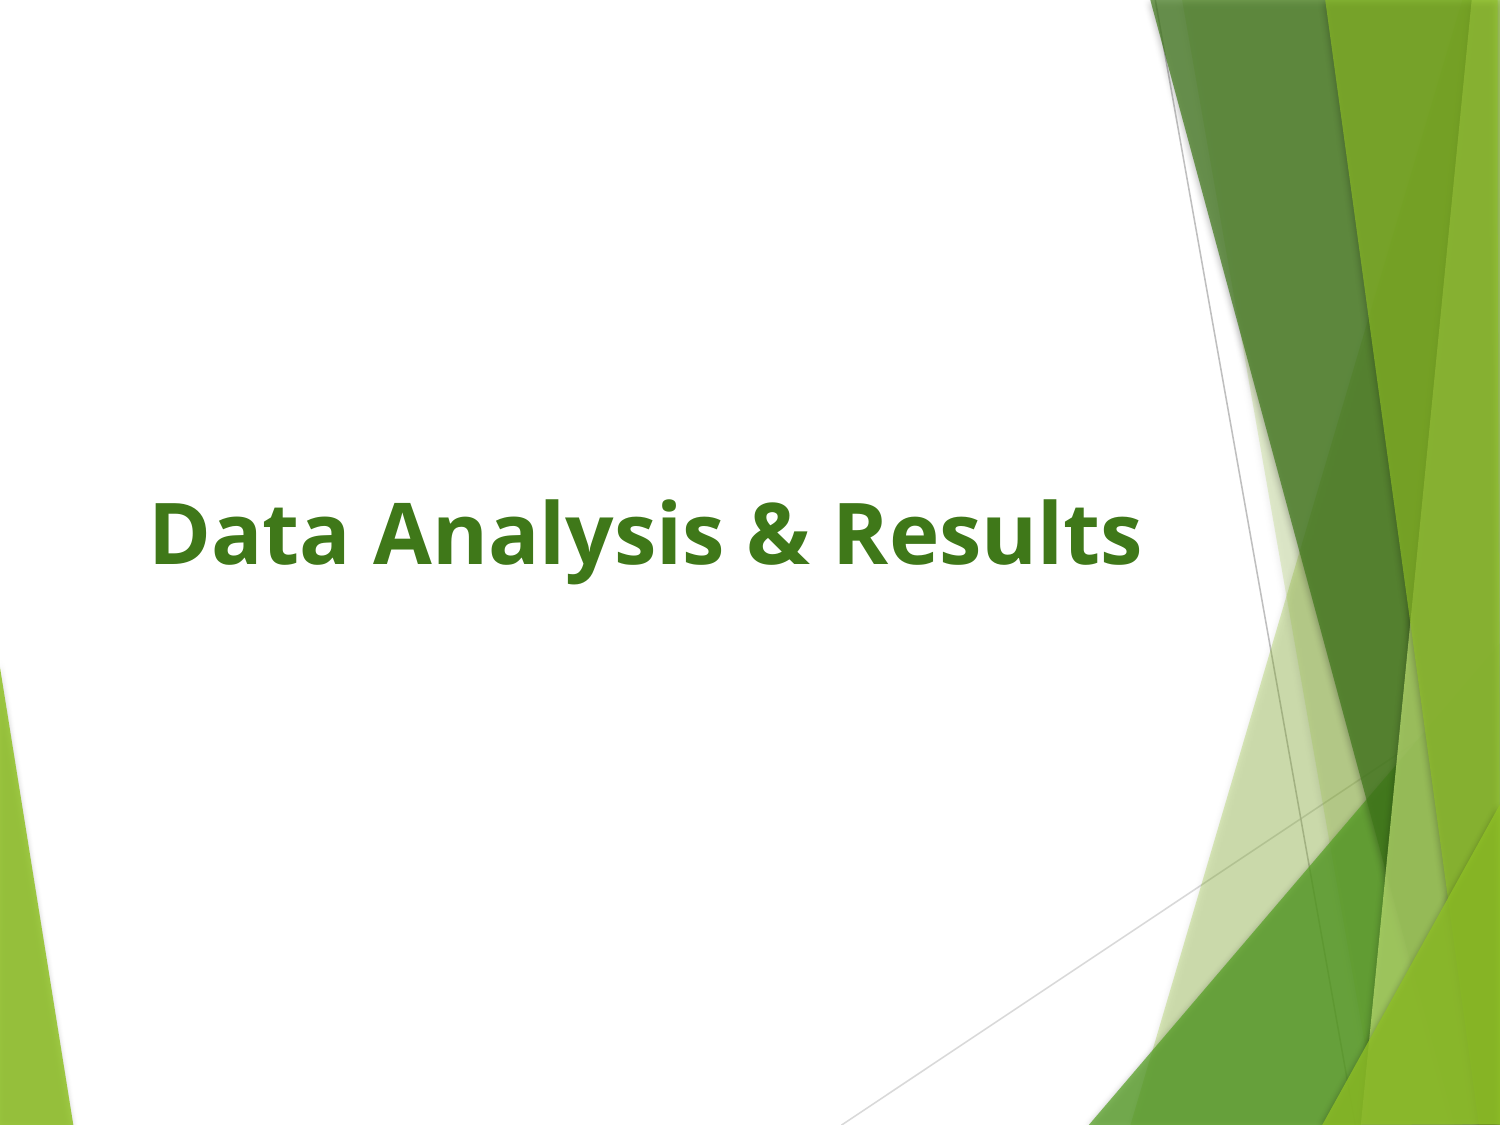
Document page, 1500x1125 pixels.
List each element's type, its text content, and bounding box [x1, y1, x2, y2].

title Data Analysis & Results [125, 472, 1167, 689]
